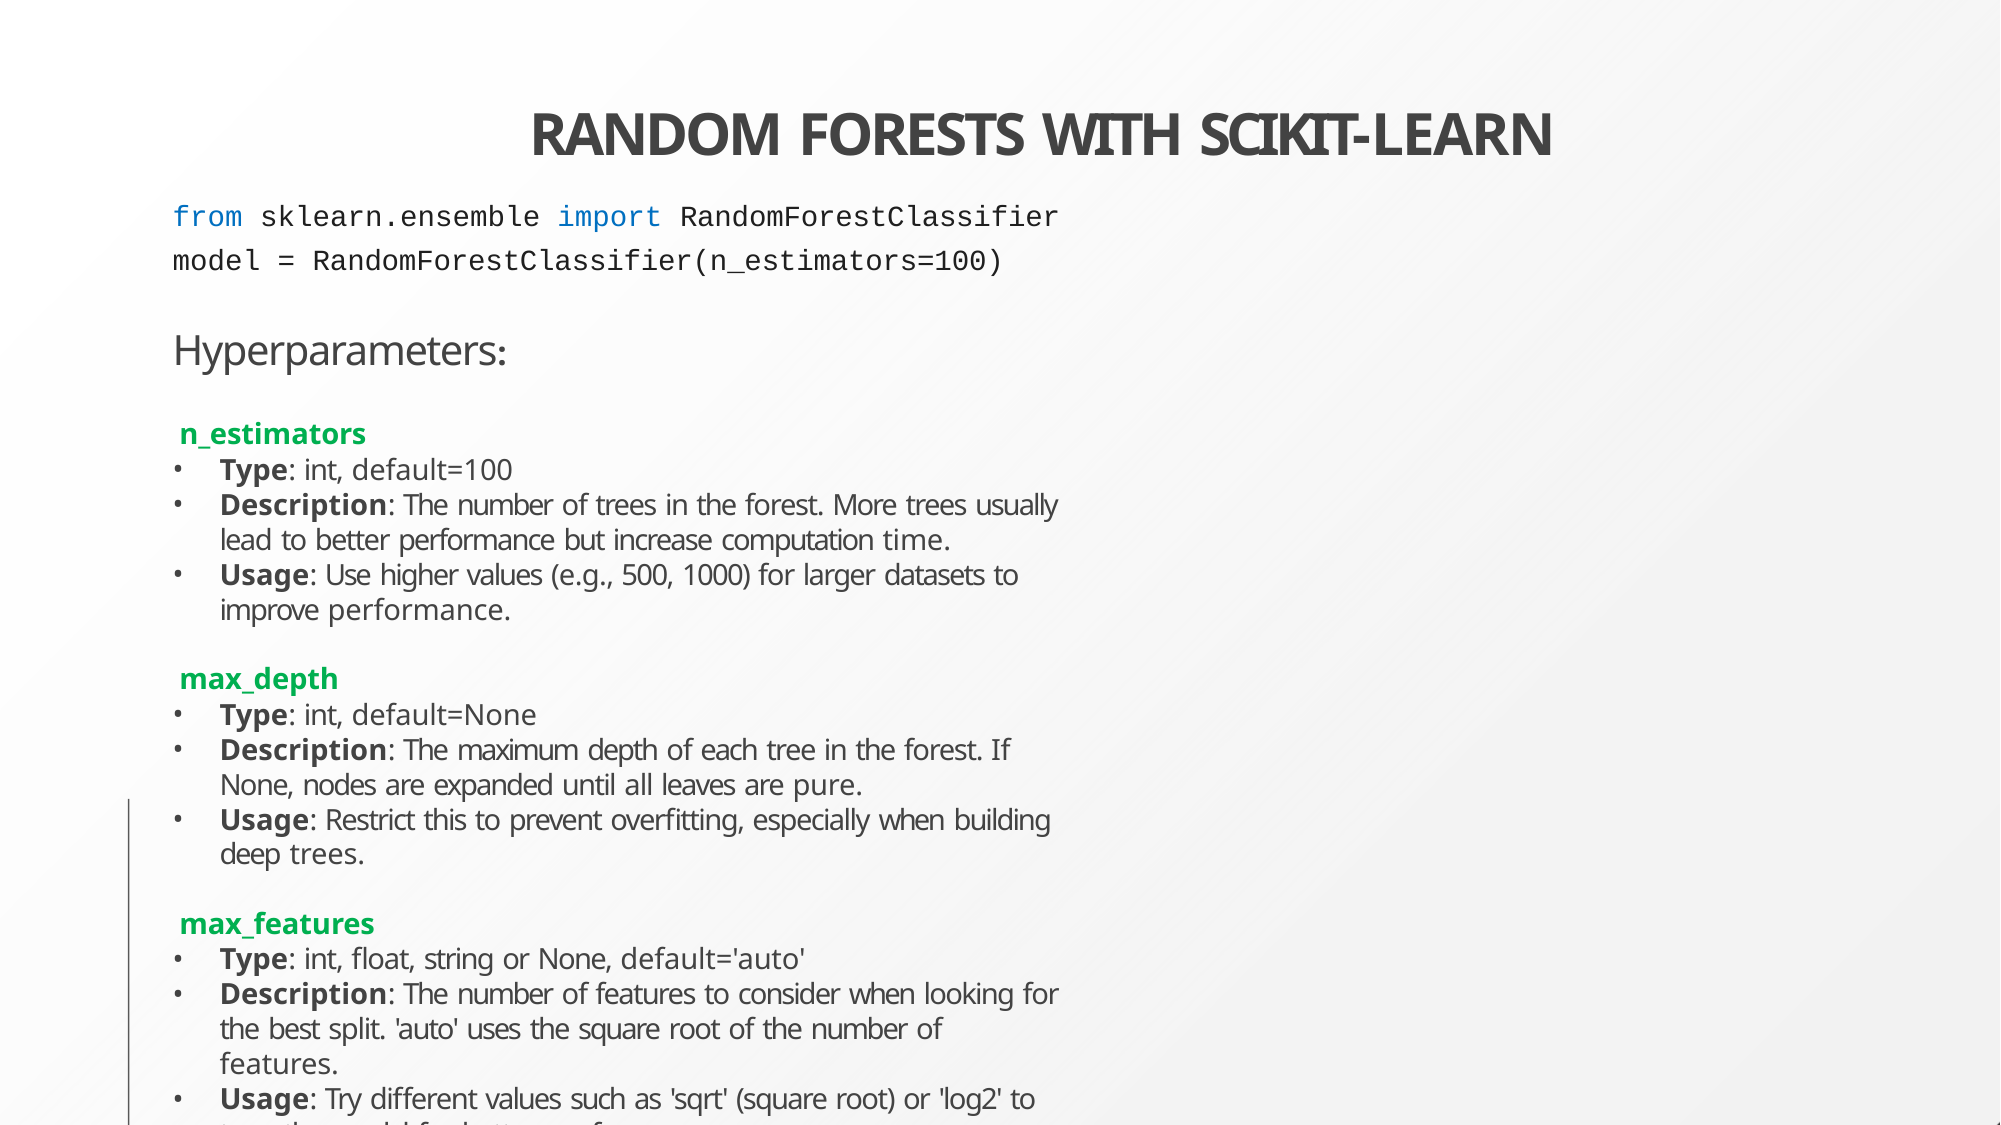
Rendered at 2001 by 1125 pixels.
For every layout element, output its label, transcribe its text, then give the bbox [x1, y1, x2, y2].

text_box from sklearn.ensemble import RandomForestClassifier model = RandomForestClassifier(n_estimators=100) Hyperparameters: n_estimators Type: int, default=100 Description: The number of trees in the forest. More trees usually lead to better performance but increase computation time. Usage: Use higher values (e.g., 500, 1000) for larger datasets to improve performance. max_depth Type: int, default=None Description: The maximum depth of each tree in the forest. If None, nodes are expanded until all leaves are pure. Usage: Restrict this to prevent overfitting, especially when building deep trees. max_features Type: int, float, string or None, default='auto' Description: The number of features to consider when looking for the best split. 'auto' uses the square root of the number of features. Usage: Try different values such as 'sqrt' (square root) or 'log2' to tune the model for better performance. min_samples_split Type: int or float, default=2 Description: The minimum number of samples required to split an internal node in each tree. Usage: Adjust this to balance between underfitting and overfitting. [170, 186, 1758, 1125]
title RANDOM FORESTS WITH SCIKIT-LEARN [527, 95, 1600, 286]
picture [0, 0, 2000, 1125]
